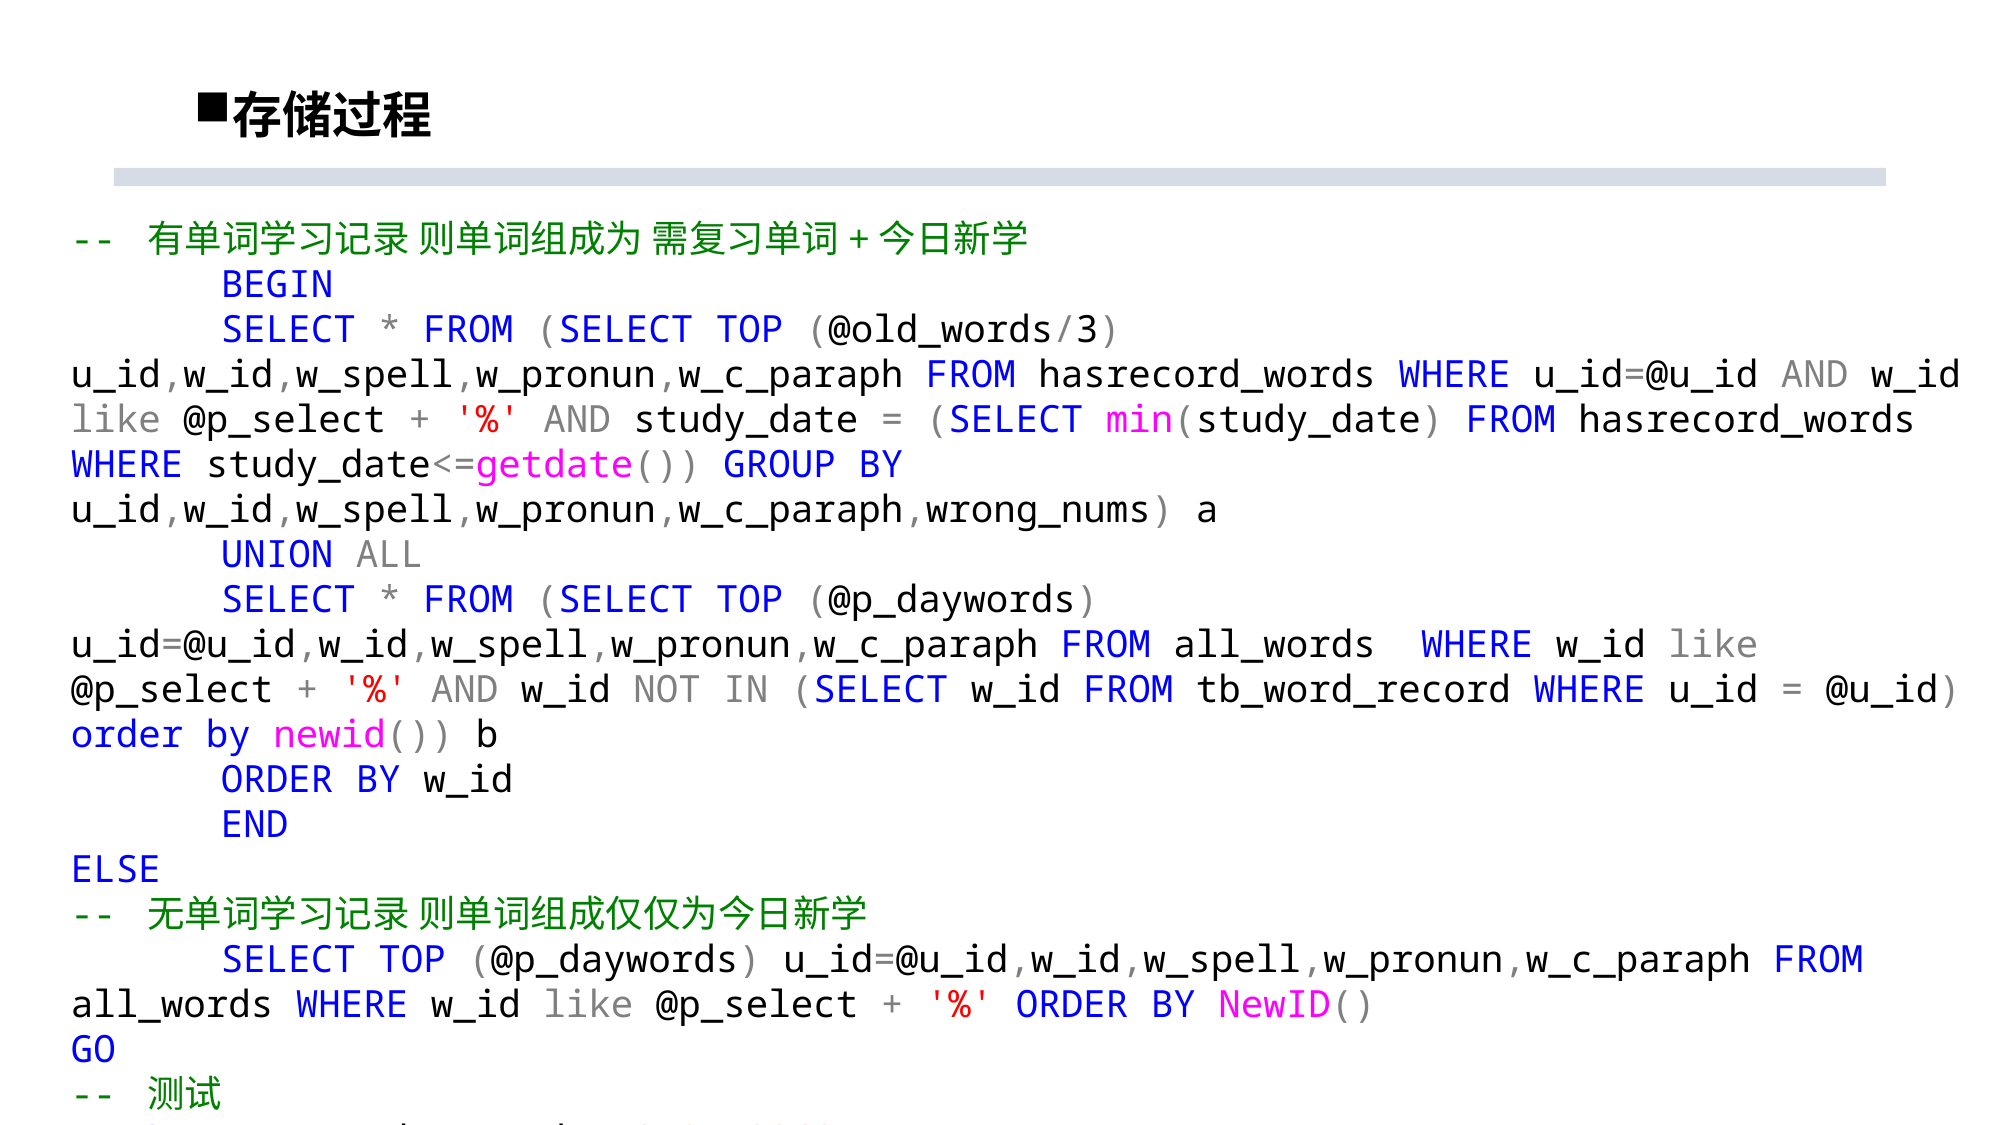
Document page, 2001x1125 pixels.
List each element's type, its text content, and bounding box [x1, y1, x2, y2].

title 存储过程 [114, 0, 1886, 152]
text_box -- 有单词学习记录 则单词组成为 需复习单词+今日新学 BEGIN SELECT * FROM (SELECT TOP (@old_words/3) u_id,w_id,w_spell,w_pronun,w_c_paraph FROM hasrecord_words WHERE u_id=@u_id AND w_id like @p_select + '%' AND study_date = (SELECT min(study_date) FROM hasrecord_words WHERE study_date<=getdate()) GROUP BY u_id,w_id,w_spell,w_pronun,w_c_paraph,wrong_nums) a UNION ALL SELECT * FROM (SELECT TOP (@p_daywords) u_id=@u_id,w_id,w_spell,w_pronun,w_c_paraph FROM all_words WHERE w_id like @p_select + '%' AND w_id NOT IN (SELECT w_id FROM tb_word_record WHERE u_id = @u_id) order by newid()) b ORDER BY w_id END ELSE -- 无单词学习记录 则单词组成仅仅为今日新学 SELECT TOP (@p_daywords) u_id=@u_id,w_id,w_spell,w_pronun,w_c_paraph FROM all_words WHERE w_id like @p_select + '%' ORDER BY NewID() GO -- 测试 EXECUTE get_today_words '978449362' [56, 207, 1980, 1125]
